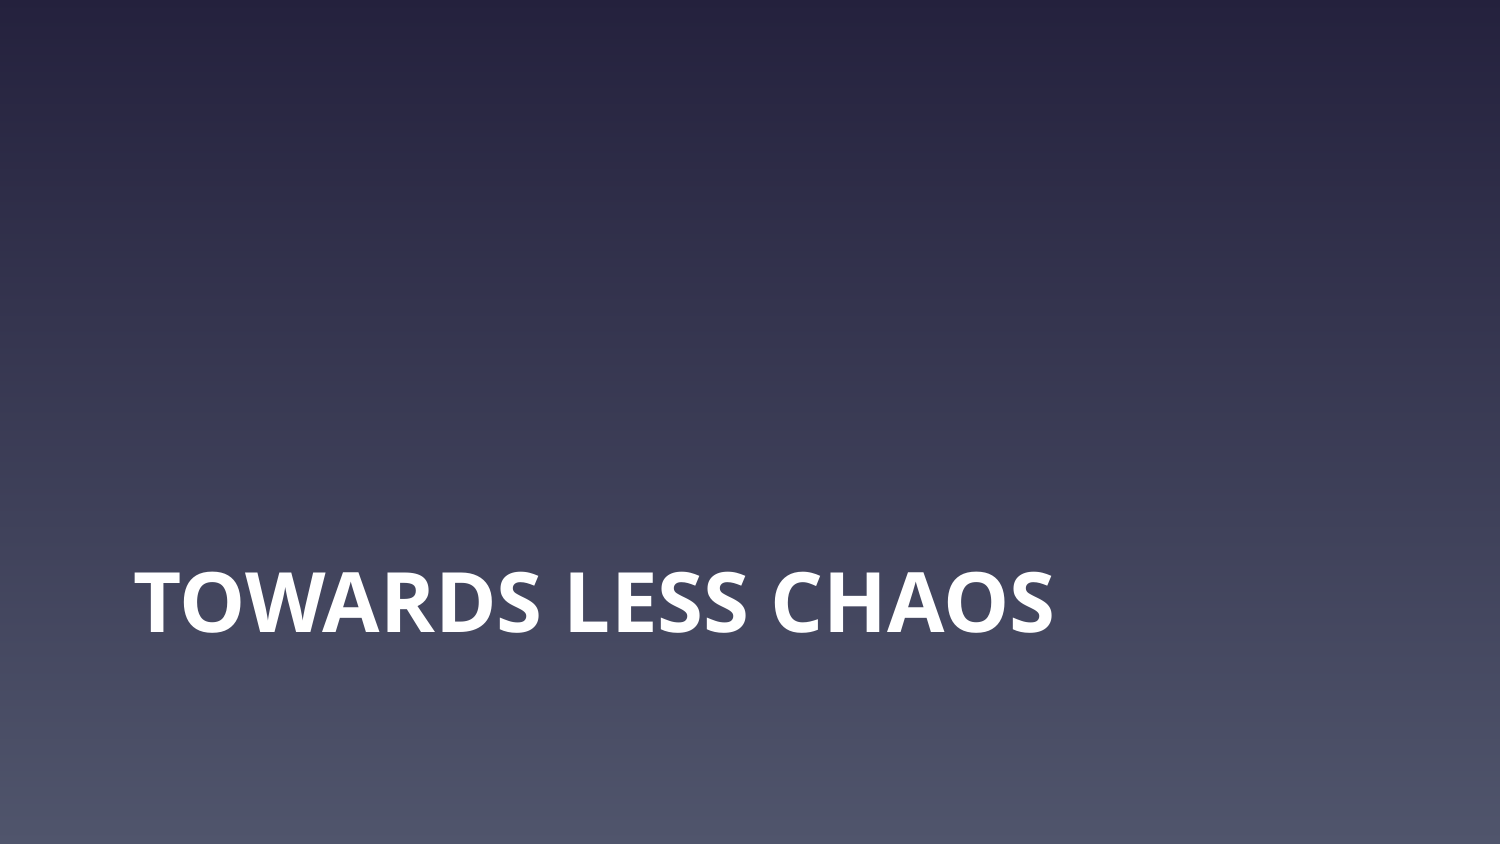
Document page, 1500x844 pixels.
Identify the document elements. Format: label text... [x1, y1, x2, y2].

title Towards less Chaos [118, 542, 1394, 710]
